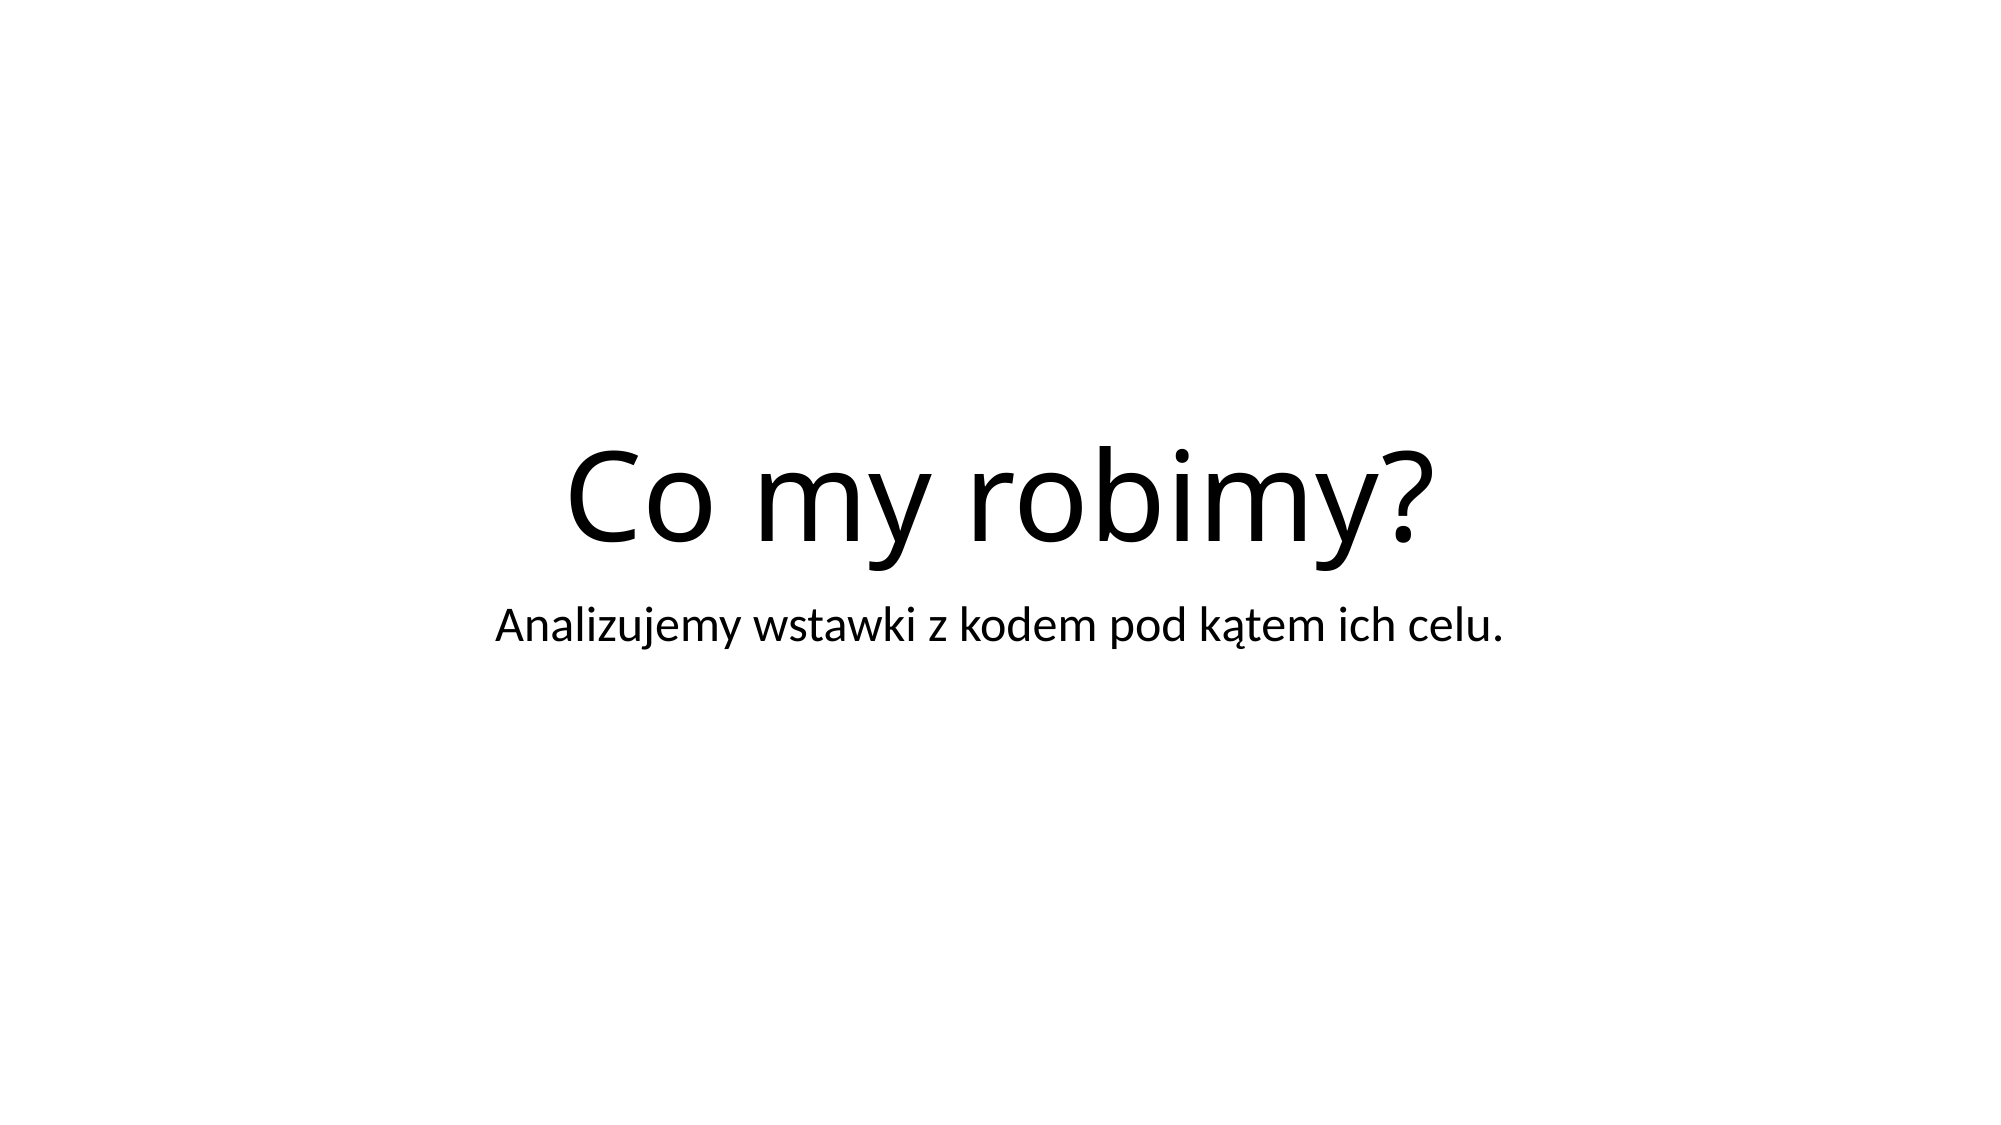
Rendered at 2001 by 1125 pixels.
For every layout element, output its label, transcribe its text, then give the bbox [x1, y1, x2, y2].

subtitle Analizujemy wstawki z kodem pod kątem ich celu. [249, 590, 1750, 863]
title Co my robimy? [249, 184, 1750, 576]
